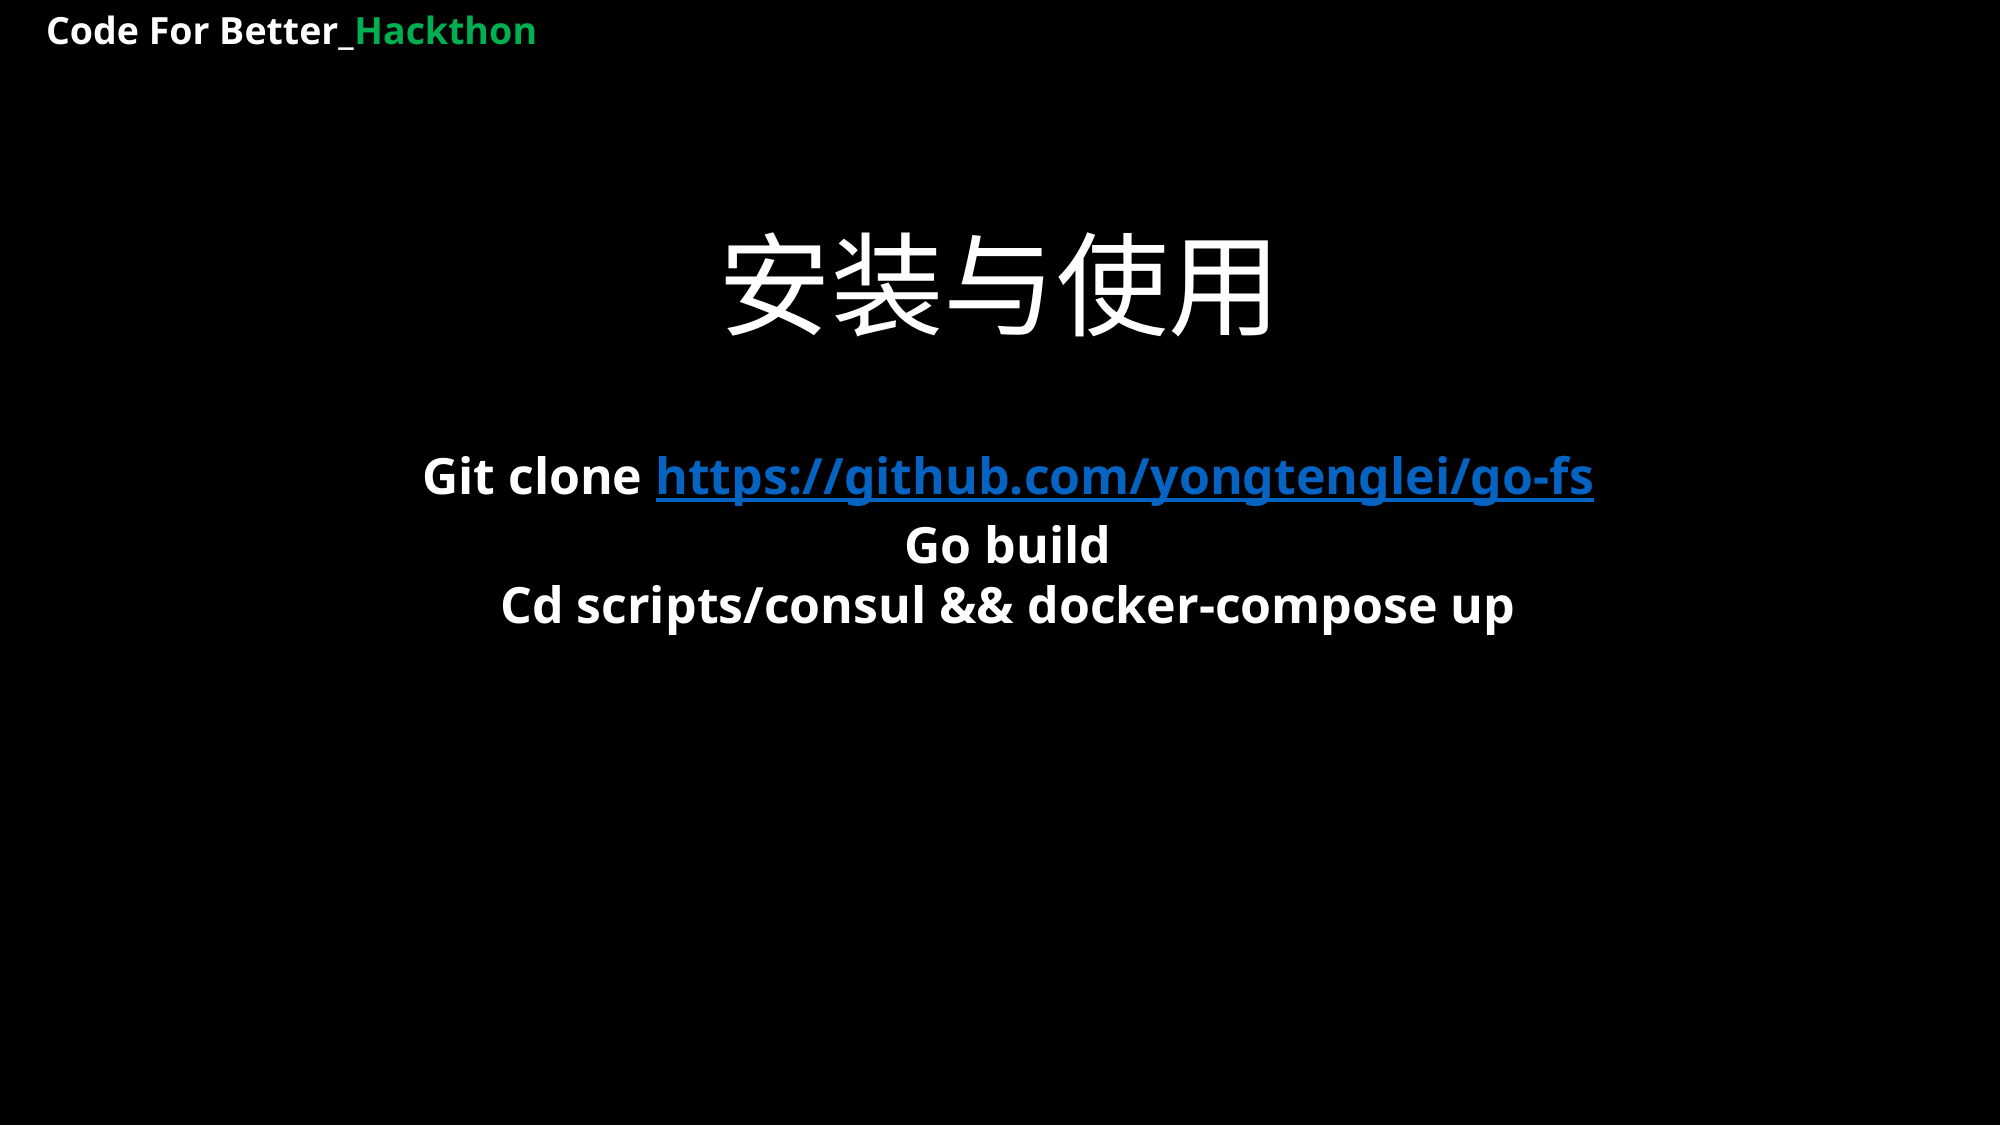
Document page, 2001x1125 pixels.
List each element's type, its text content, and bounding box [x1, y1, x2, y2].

text_box Code For Better_Hackthon [0, 0, 584, 60]
text_box Git clone https://github.com/yongtenglei/go-fs Go build Cd scripts/consul && docker-compose up [135, 437, 1881, 641]
text_box 安装与使用 [703, 207, 1297, 358]
